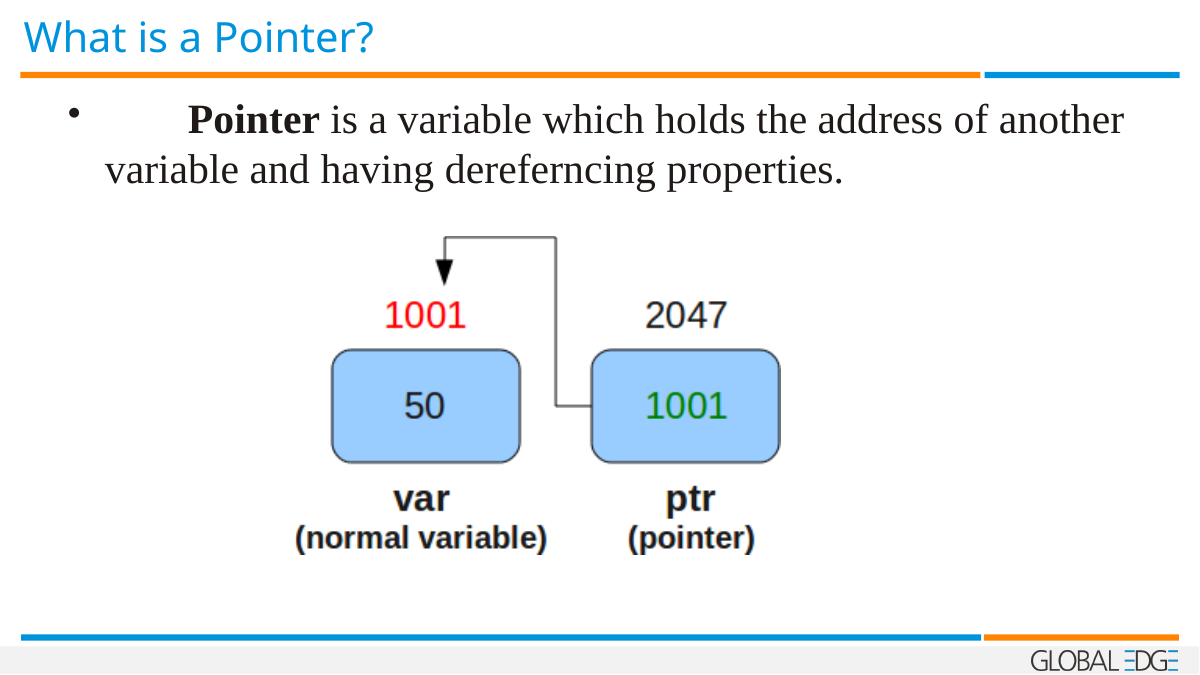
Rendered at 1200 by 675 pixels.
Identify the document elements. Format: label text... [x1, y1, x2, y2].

picture [294, 236, 781, 555]
picture [1031, 650, 1178, 671]
text_box What is a Pointer? [12, 9, 1087, 62]
text_box Pointer is a variable which holds the address of another variable and having dereferncing properties. [22, 86, 1181, 626]
